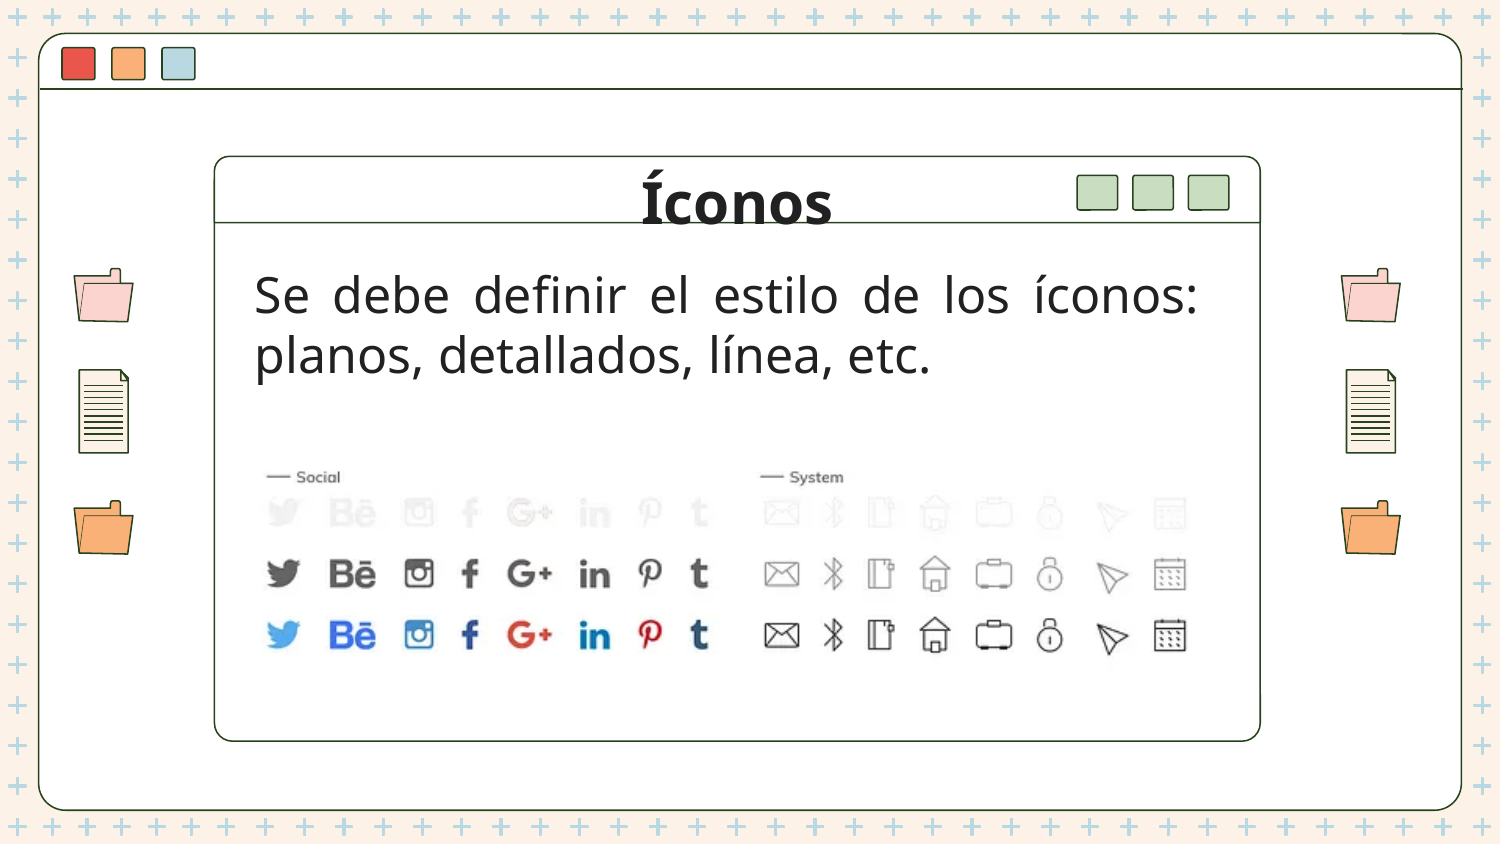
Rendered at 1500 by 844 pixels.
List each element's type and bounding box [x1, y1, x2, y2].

text_box [1341, 500, 1401, 555]
picture [238, 452, 1237, 681]
text_box [1346, 369, 1396, 454]
text_box [1341, 268, 1401, 322]
text_box [73, 268, 134, 322]
text_box [73, 500, 134, 555]
text_box [78, 369, 129, 454]
text_box [214, 156, 1261, 742]
